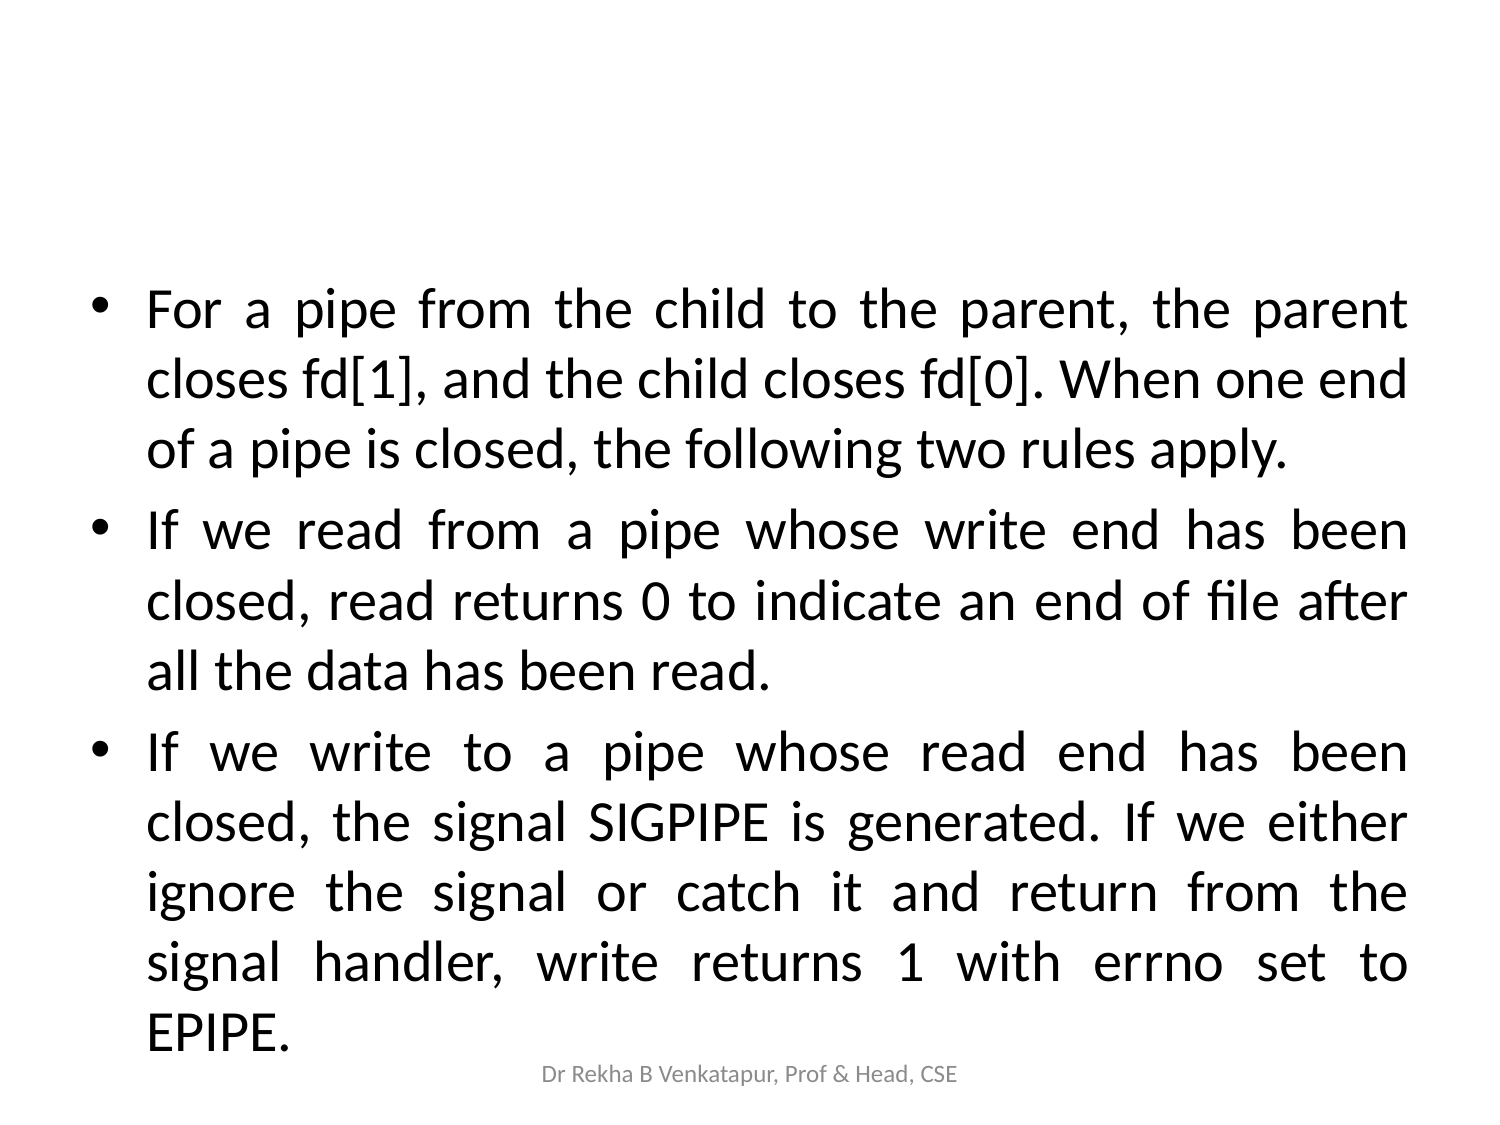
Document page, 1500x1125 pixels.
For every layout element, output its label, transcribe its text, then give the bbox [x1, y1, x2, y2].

footer Dr Rekha B Venkatapur, Prof & Head, CSE [512, 1042, 988, 1103]
list For a pipe from the child to the parent, the parent closes fd[1], and the child closes fd[0]. When one end of a pipe is closed, the following two rules apply. If we read from a pipe whose write end has been closed, read returns 0 to indicate an end of file after all the data has been read. If we write to a pipe whose read end has been closed, the signal SIGPIPE is generated. If we either ignore the signal or catch it and return from the signal handler, write returns 1 with errno set to EPIPE. [75, 262, 1425, 1005]
